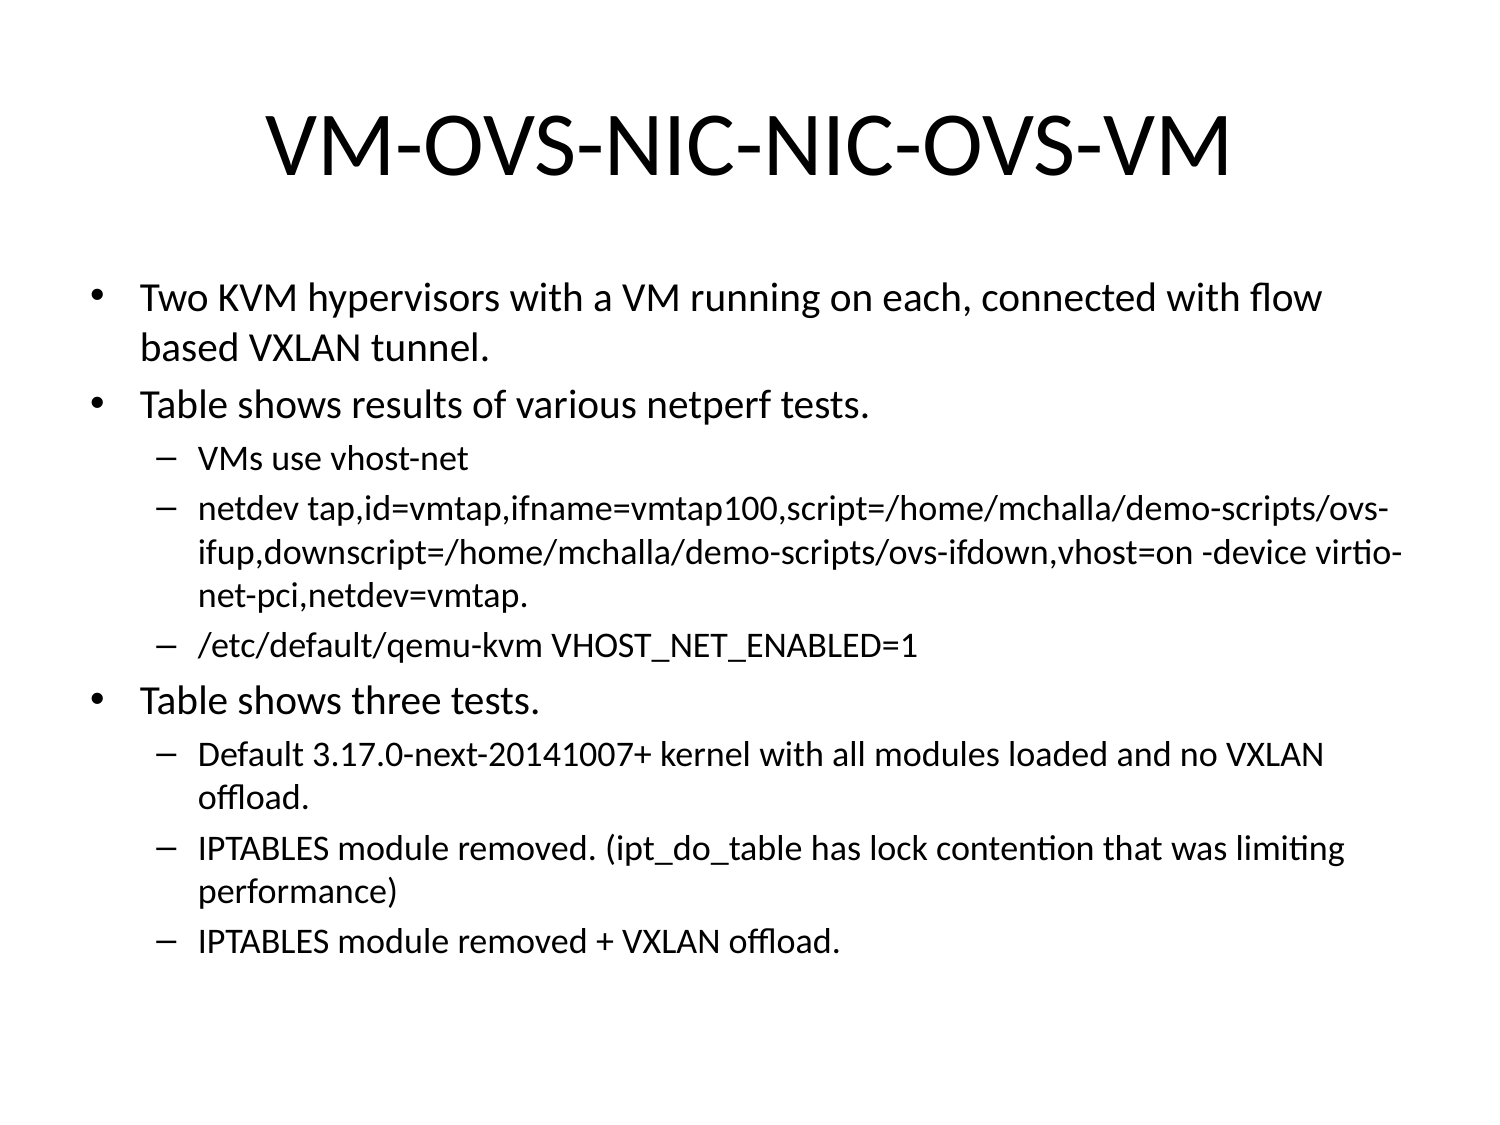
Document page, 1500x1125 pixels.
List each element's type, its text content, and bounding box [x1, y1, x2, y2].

title VM-OVS-NIC-NIC-OVS-VM [75, 45, 1425, 233]
list Two KVM hypervisors with a VM running on each, connected with flow based VXLAN tunnel. Table shows results of various netperf tests. VMs use vhost-net netdev tap,id=vmtap,ifname=vmtap100,script=/home/mchalla/demo-scripts/ovs-ifup,downscript=/home/mchalla/demo-scripts/ovs-ifdown,vhost=on -device virtio-net-pci,netdev=vmtap. /etc/default/qemu-kvm VHOST_NET_ENABLED=1 Table shows three tests. Default 3.17.0-next-20141007+ kernel with all modules loaded and no VXLAN offload. IPTABLES module removed. (ipt_do_table has lock contention that was limiting performance) IPTABLES module removed + VXLAN offload. [75, 262, 1425, 1005]
